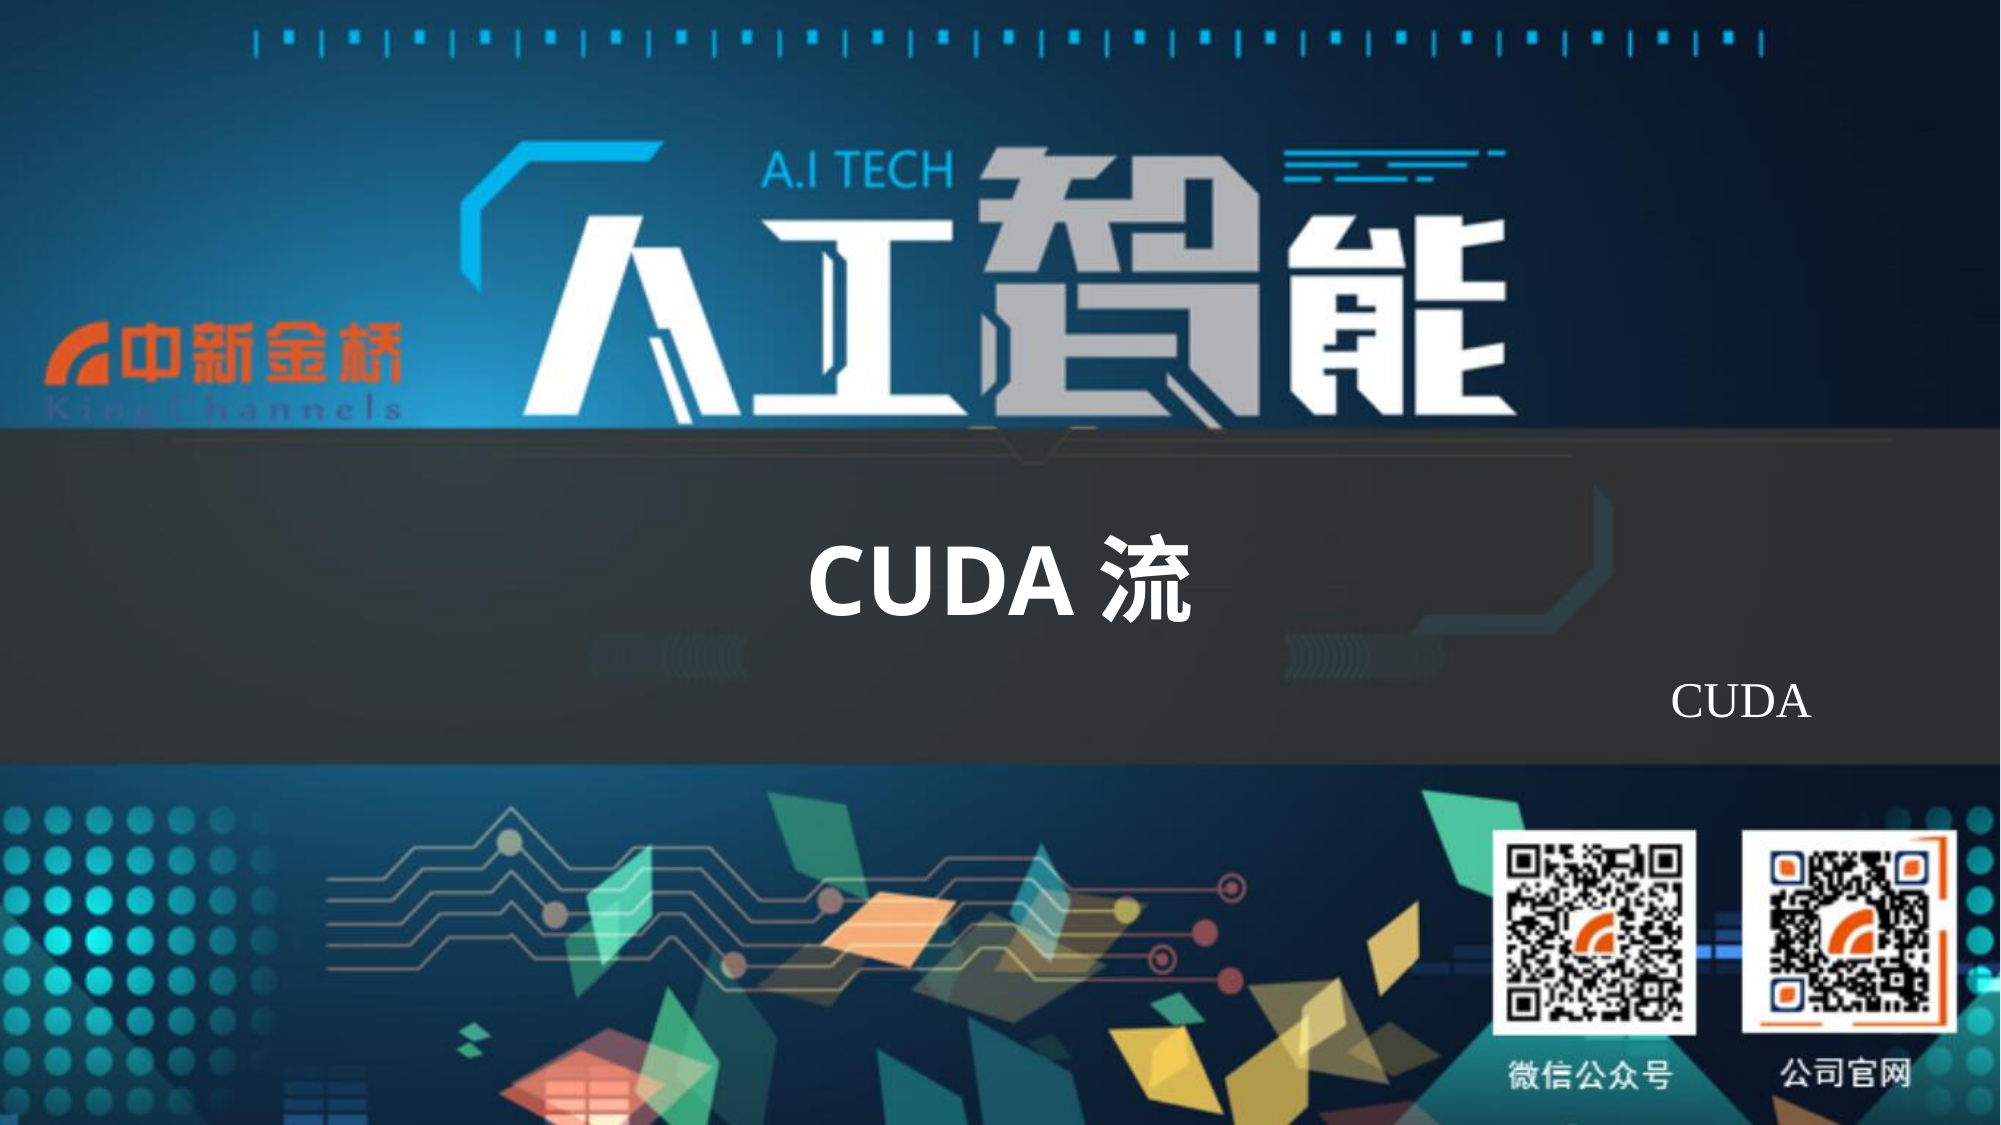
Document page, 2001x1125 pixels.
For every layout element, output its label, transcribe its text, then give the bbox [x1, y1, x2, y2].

picture [0, 0, 2001, 1125]
text_box CUDA [1518, 650, 1964, 746]
text_box CUDA流 [133, 536, 1865, 632]
